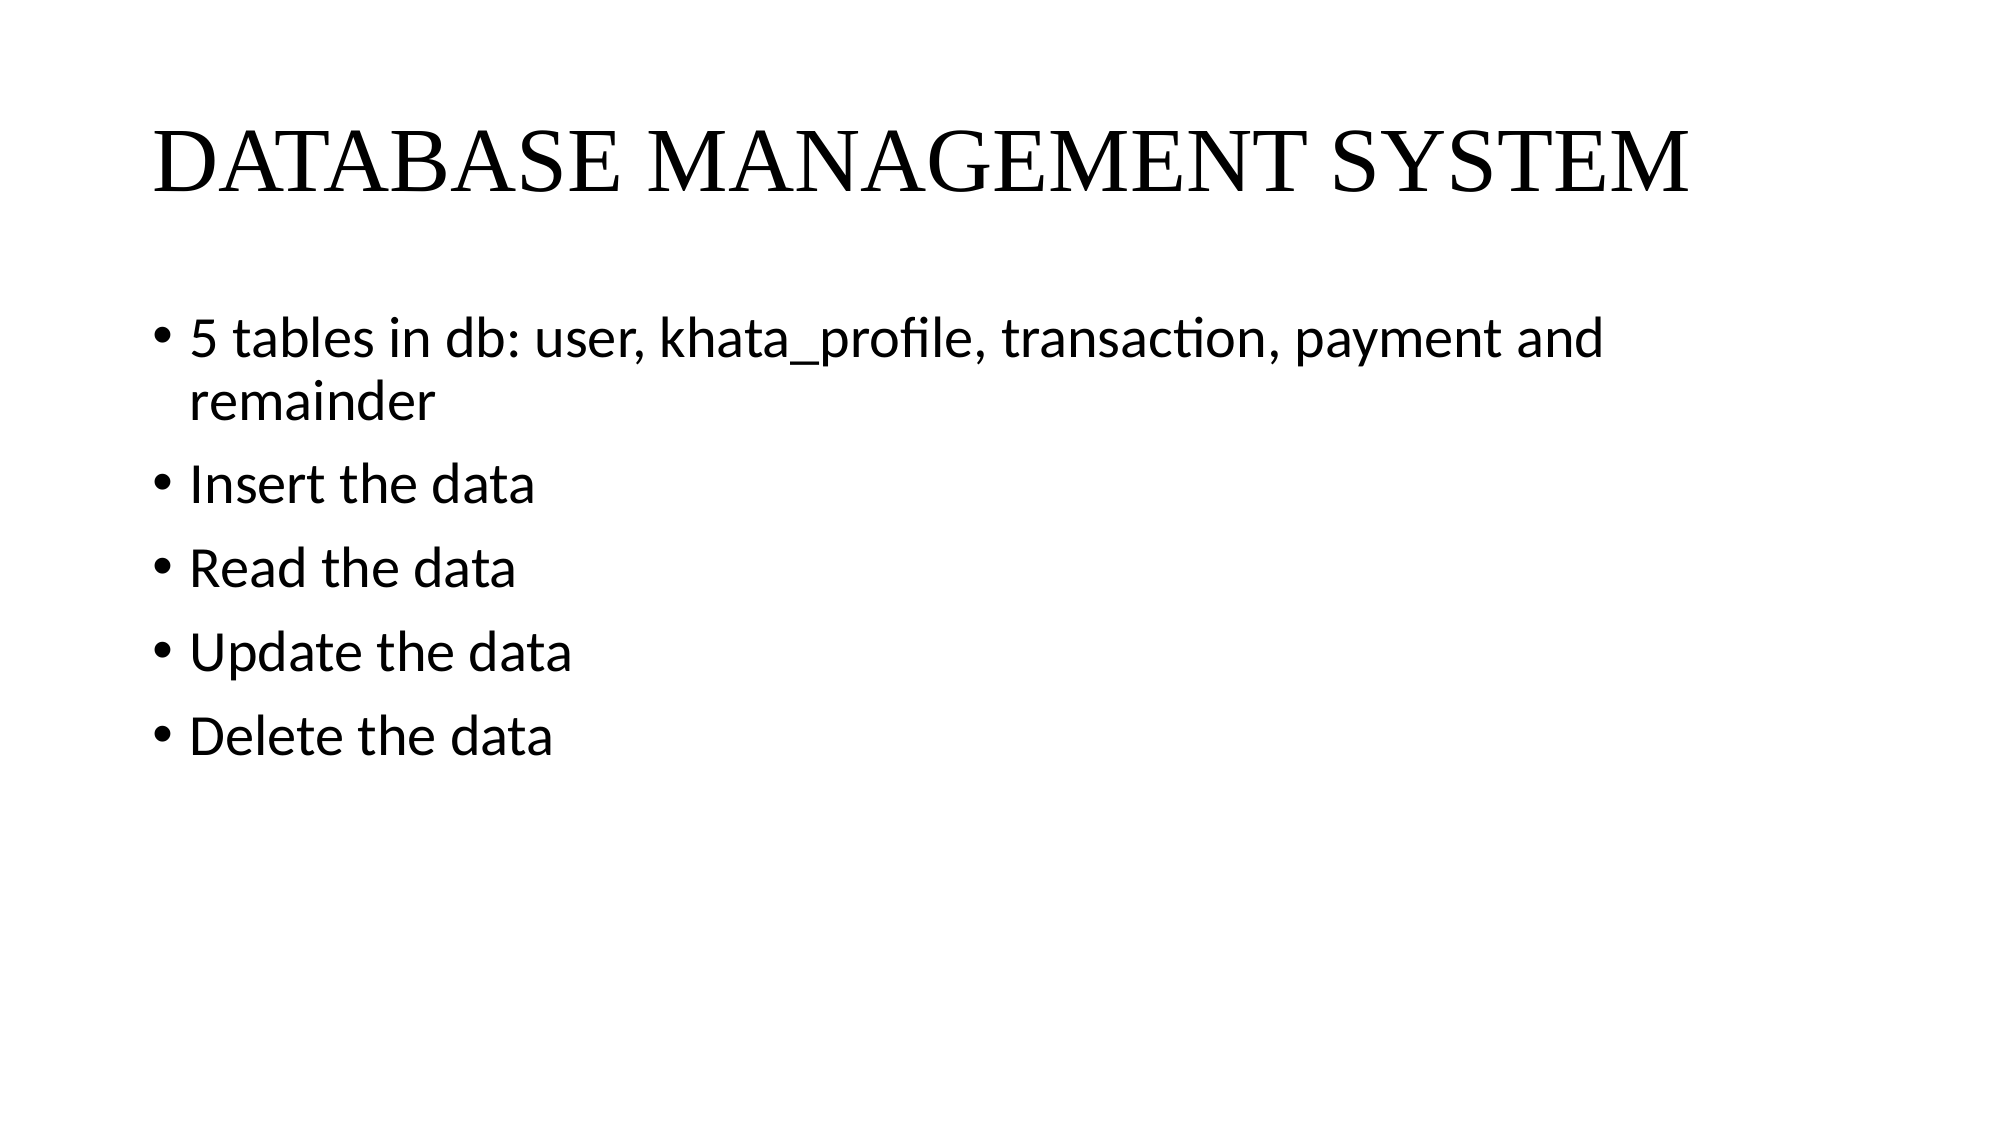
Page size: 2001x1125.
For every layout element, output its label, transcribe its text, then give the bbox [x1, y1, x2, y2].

title DATABASE MANAGEMENT SYSTEM [137, 53, 1863, 271]
list 5 tables in db: user, khata_profile, transaction, payment and remainder Insert the data Read the data Update the data Delete the data [137, 299, 1863, 1014]
